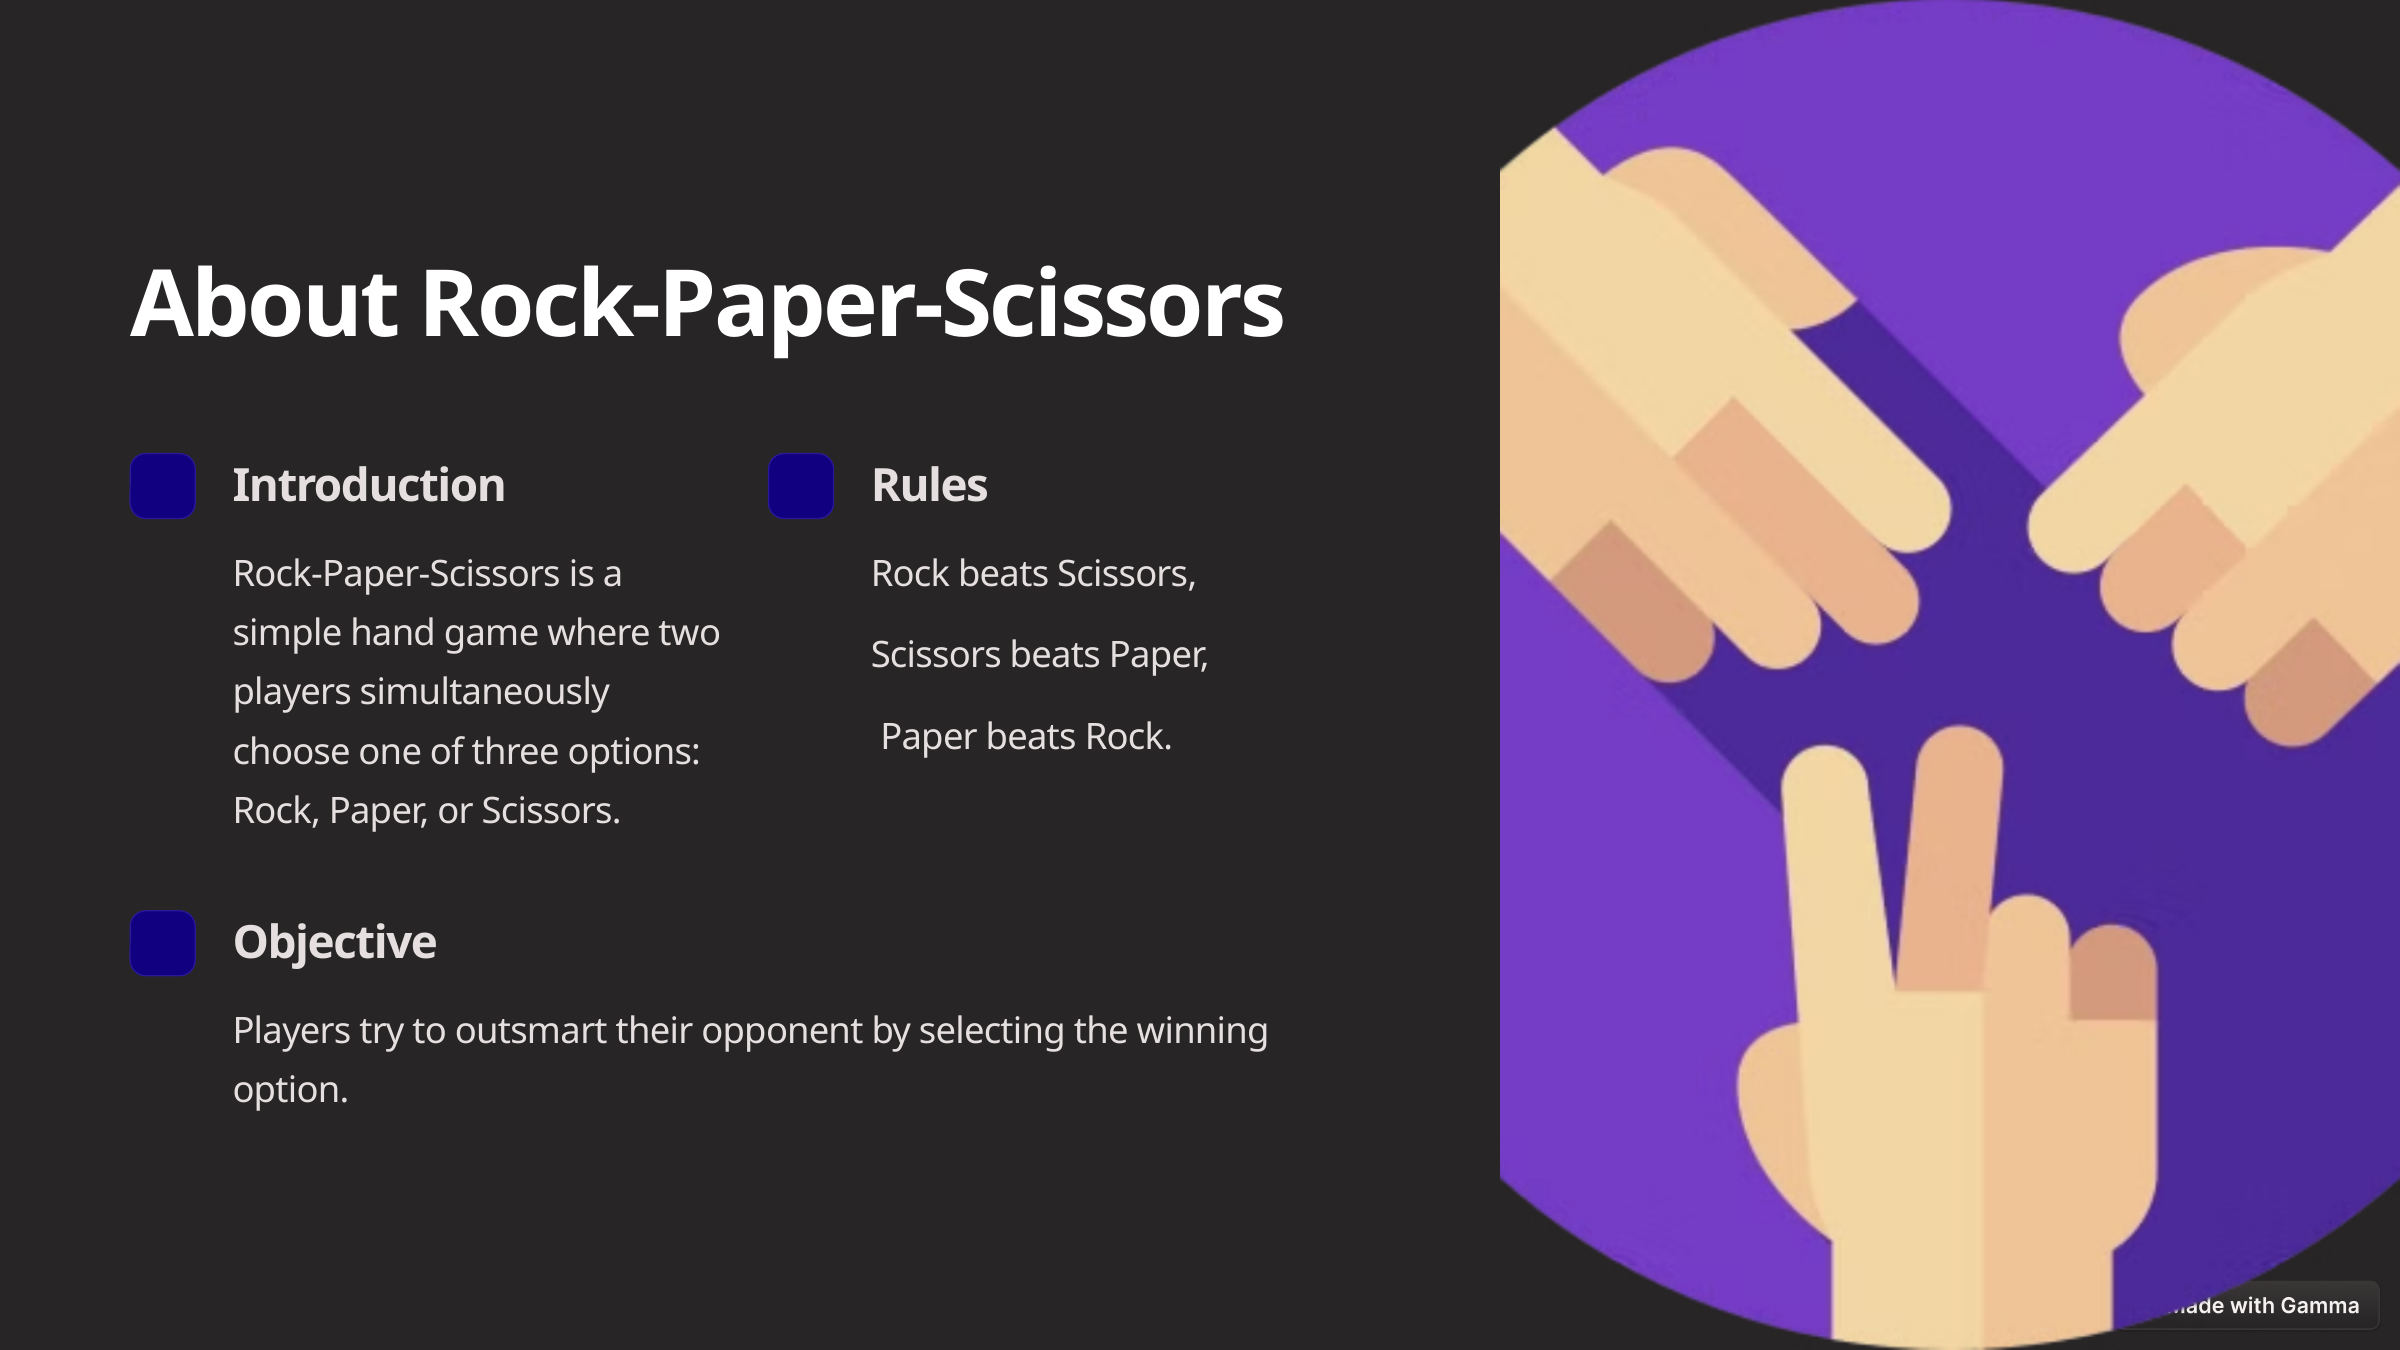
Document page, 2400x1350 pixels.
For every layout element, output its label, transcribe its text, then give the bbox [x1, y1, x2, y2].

text_box [130, 910, 196, 976]
text_box [768, 453, 834, 519]
text_box [130, 453, 196, 519]
text_box Introduction [232, 453, 698, 512]
text_box Objective [232, 910, 698, 969]
text_box Paper beats Rock. [870, 697, 1370, 758]
text_box Rules [870, 453, 1336, 512]
text_box Rock-Paper-Scissors is a simple hand game where two players simultaneously choose one of three options: Rock, Paper, or Scissors. [232, 533, 732, 832]
text_box About Rock-Paper-Scissors [130, 239, 1321, 356]
text_box Players try to outsmart their opponent by selecting the winning option. [232, 991, 1370, 1111]
picture [1499, 0, 2400, 1350]
text_box Rock beats Scissors, [870, 533, 1370, 594]
text_box Scissors beats Paper, [870, 615, 1370, 676]
